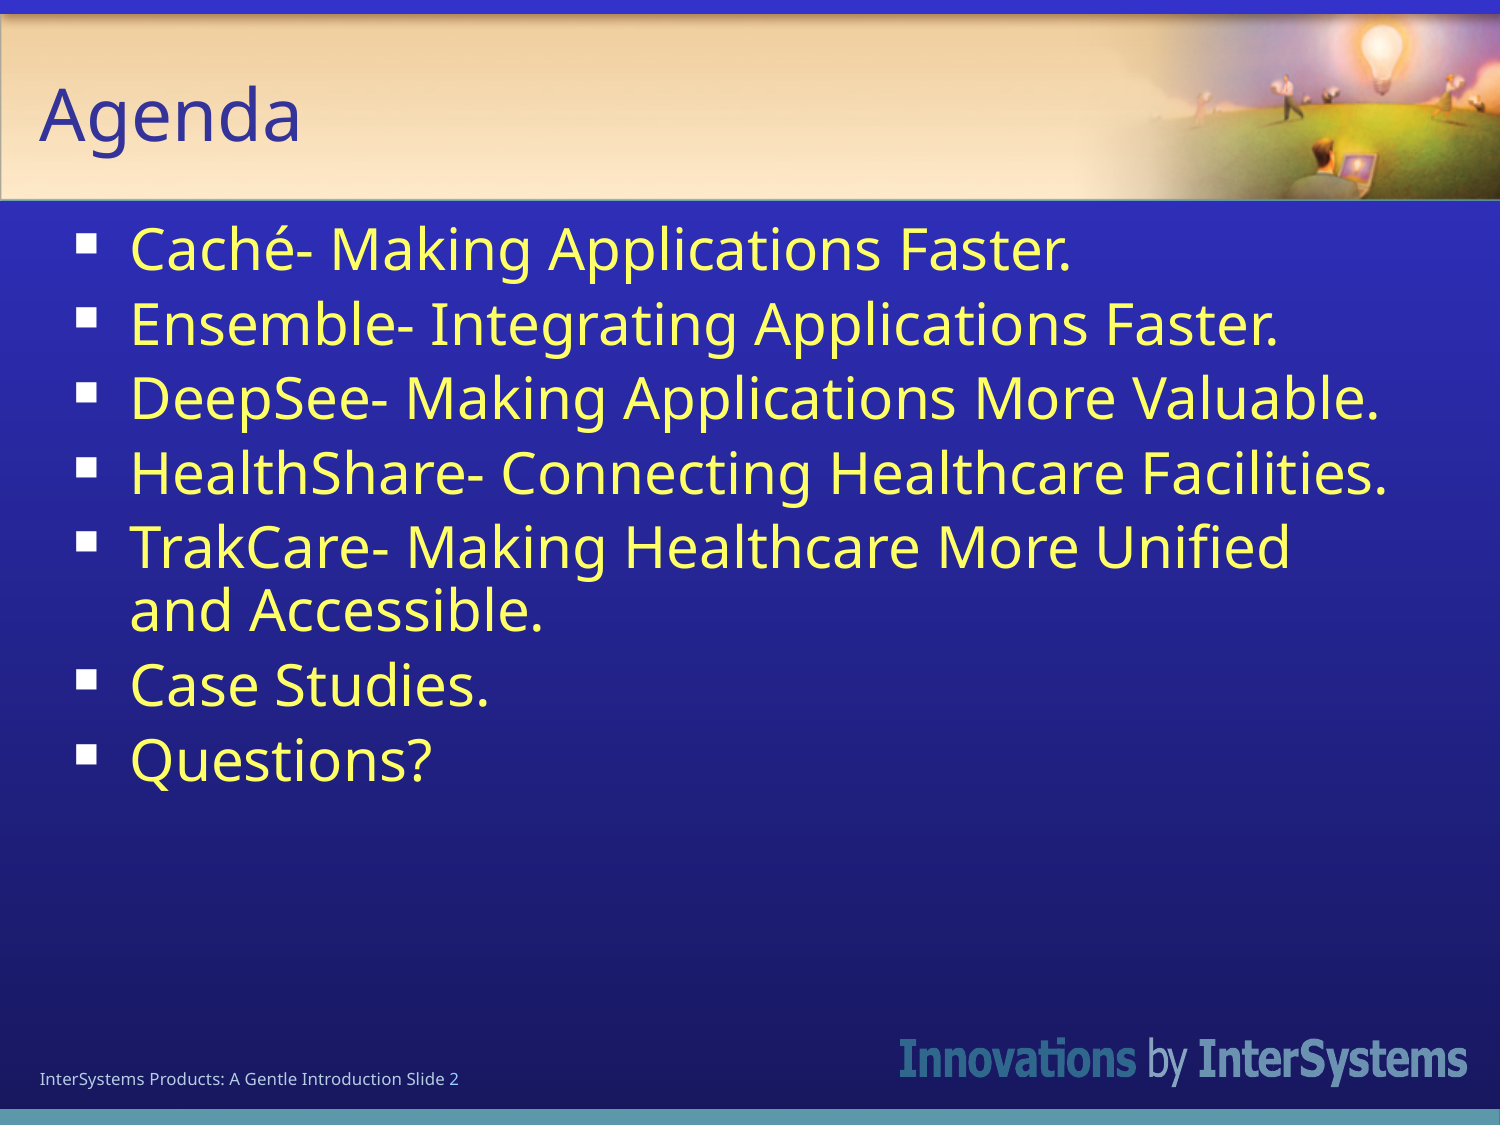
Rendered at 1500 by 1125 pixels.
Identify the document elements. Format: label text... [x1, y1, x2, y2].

picture [0, 14, 1500, 201]
list Caché- Making Applications Faster. Ensemble- Integrating Applications Faster. DeepSee- Making Applications More Valuable. HealthShare- Connecting Healthcare Facilities. TrakCare- Making Healthcare More Unified and Accessible. Case Studies. Questions? [58, 212, 1425, 988]
picture [0, 1109, 1500, 1125]
title Agenda [24, 24, 1240, 200]
